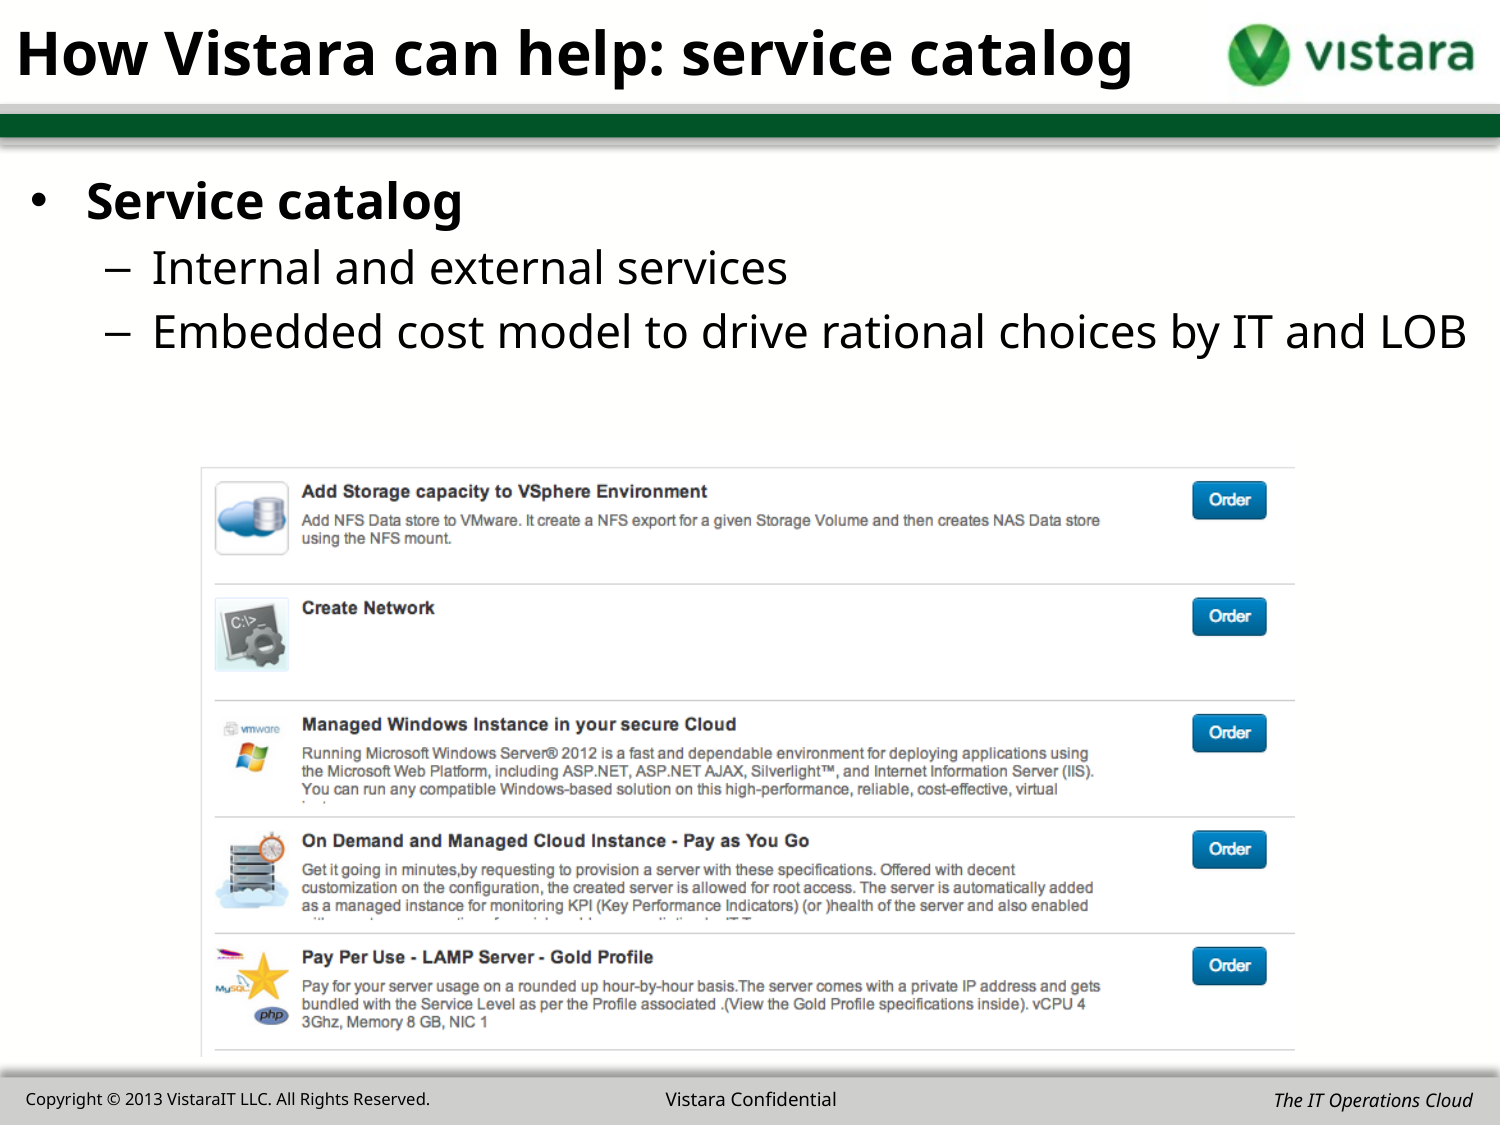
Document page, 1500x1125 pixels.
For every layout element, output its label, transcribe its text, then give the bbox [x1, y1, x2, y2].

list Service catalog Internal and external services Embedded cost model to drive rational choices by IT and LOB [14, 161, 1486, 642]
title How Vistara can help: service catalog [0, 0, 1222, 106]
picture [196, 438, 1295, 1057]
picture [1222, 0, 1500, 104]
